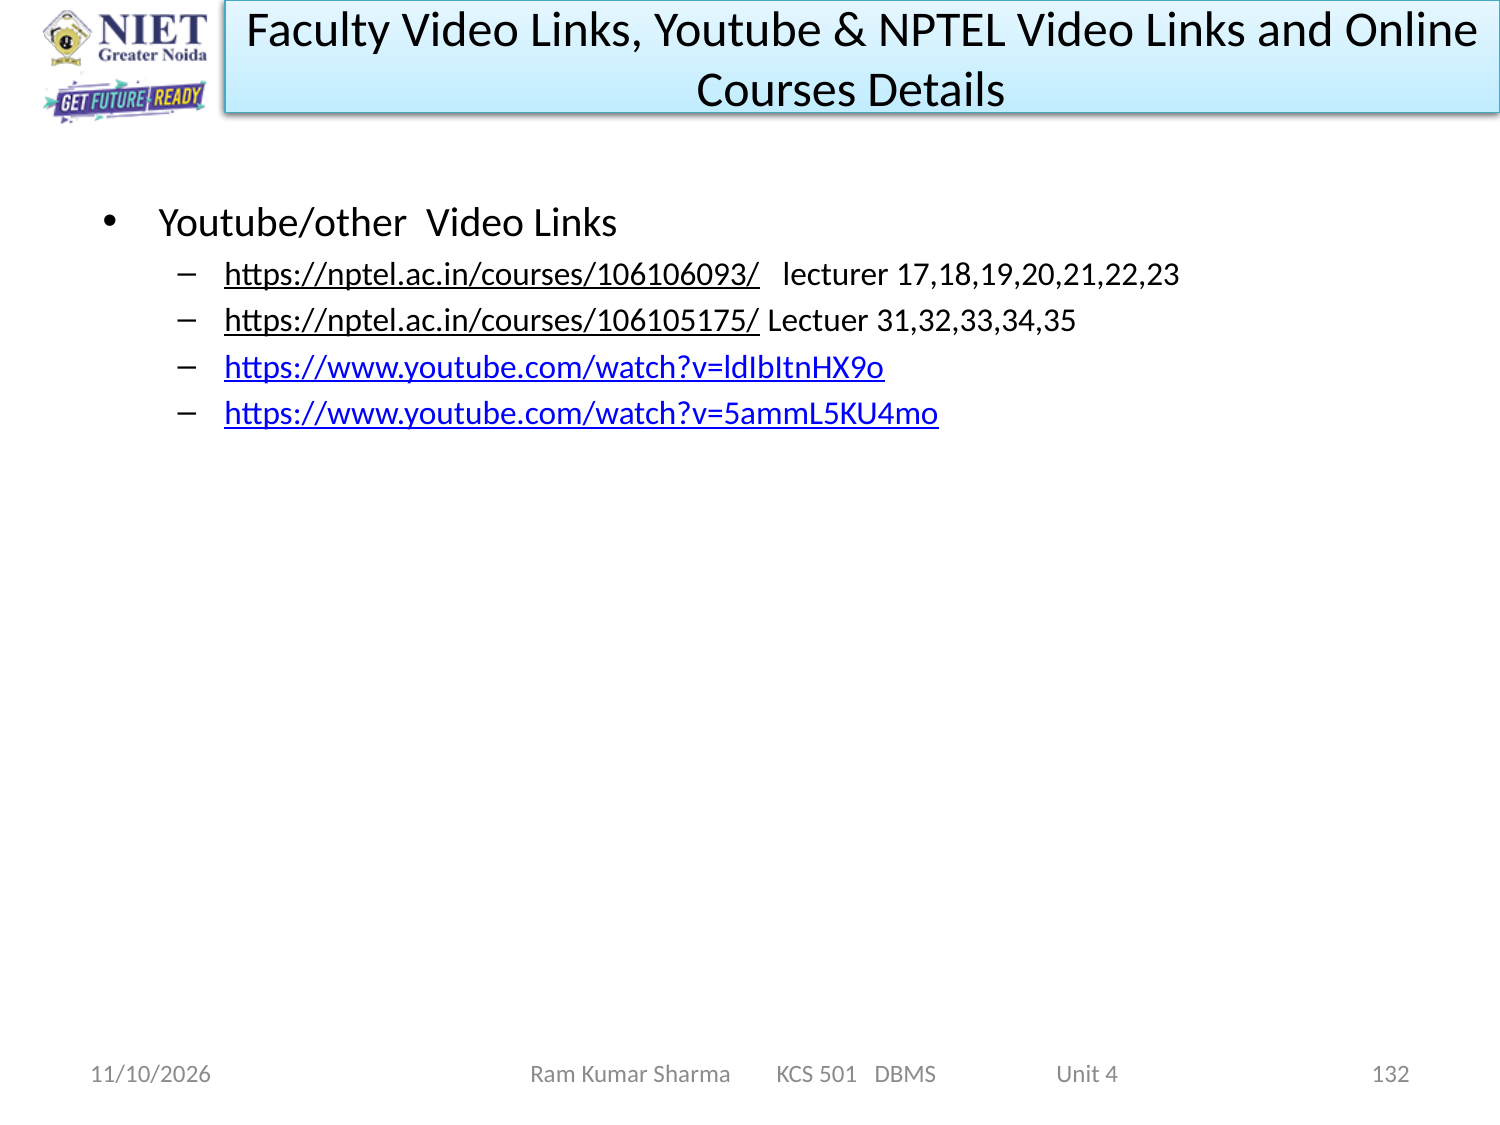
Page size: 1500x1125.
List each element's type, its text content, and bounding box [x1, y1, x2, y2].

footer Ram Kumar Sharma KCS 501 DBMS Unit 4 [412, 1042, 1074, 1103]
list Youtube/other Video Links https://nptel.ac.in/courses/106106093/ lecturer 17,18,19,20,21,22,23 https://nptel.ac.in/courses/106105175/ Lectuer 31,32,33,34,35 https://www.youtube.com/watch?v=ldIbItnHX9o https://www.youtube.com/watch?v=5ammL5KU4mo [87, 187, 1438, 930]
slide_number 132 [1074, 1042, 1425, 1103]
picture [5, 0, 244, 134]
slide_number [75, 1042, 412, 1103]
text_box Faculty Video Links, Youtube & NPTEL Video Links and Online Courses Details [224, 0, 1500, 113]
